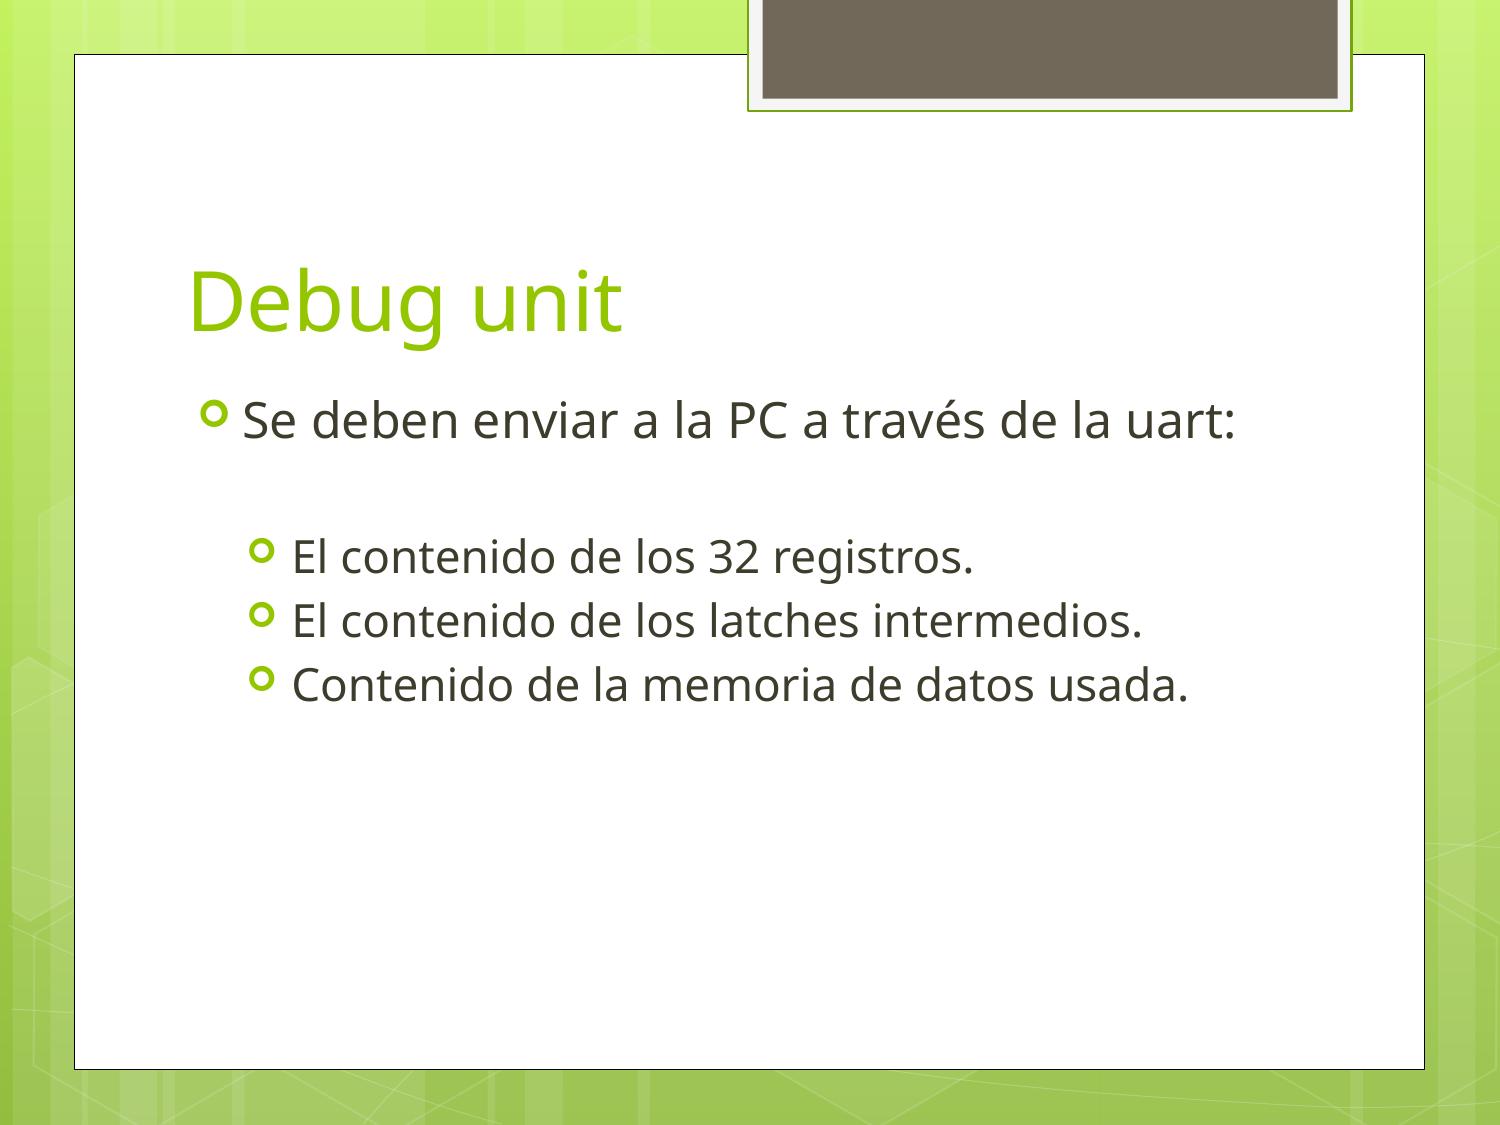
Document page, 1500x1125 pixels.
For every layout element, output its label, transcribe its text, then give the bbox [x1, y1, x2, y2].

title Debug unit [171, 168, 1324, 357]
list Se deben enviar a la PC a través de la uart: El contenido de los 32 registros. El contenido de los latches intermedios. Contenido de la memoria de datos usada. [171, 381, 1283, 957]
